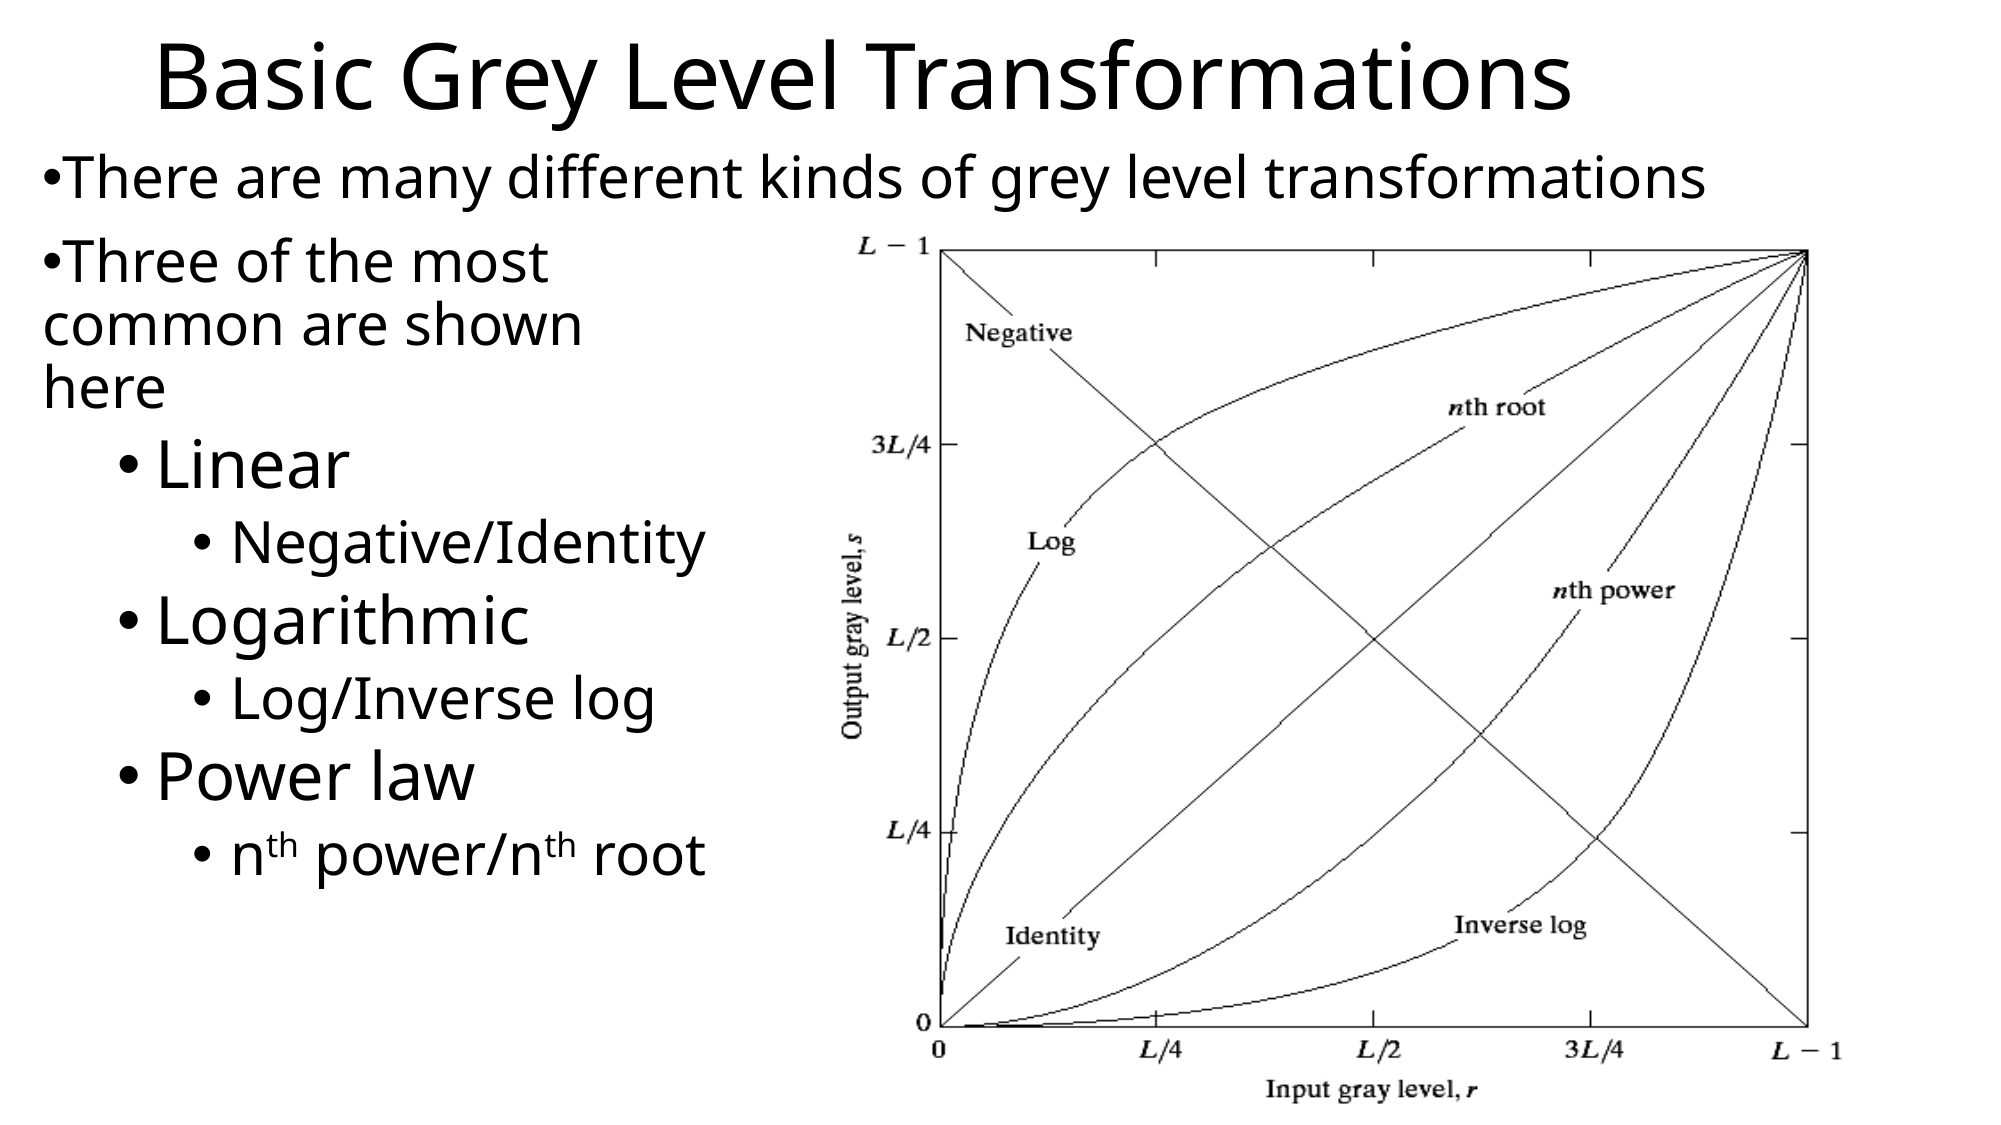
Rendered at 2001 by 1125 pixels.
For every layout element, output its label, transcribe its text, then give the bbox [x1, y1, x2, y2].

picture [815, 226, 1850, 1108]
title Basic Grey Level Transformations [137, 18, 1863, 140]
list There are many different kinds of grey level transformations Three of the most common are shown here Linear Negative/Identity Logarithmic Log/Inverse log Power law nth power/nth root [27, 140, 1984, 1107]
